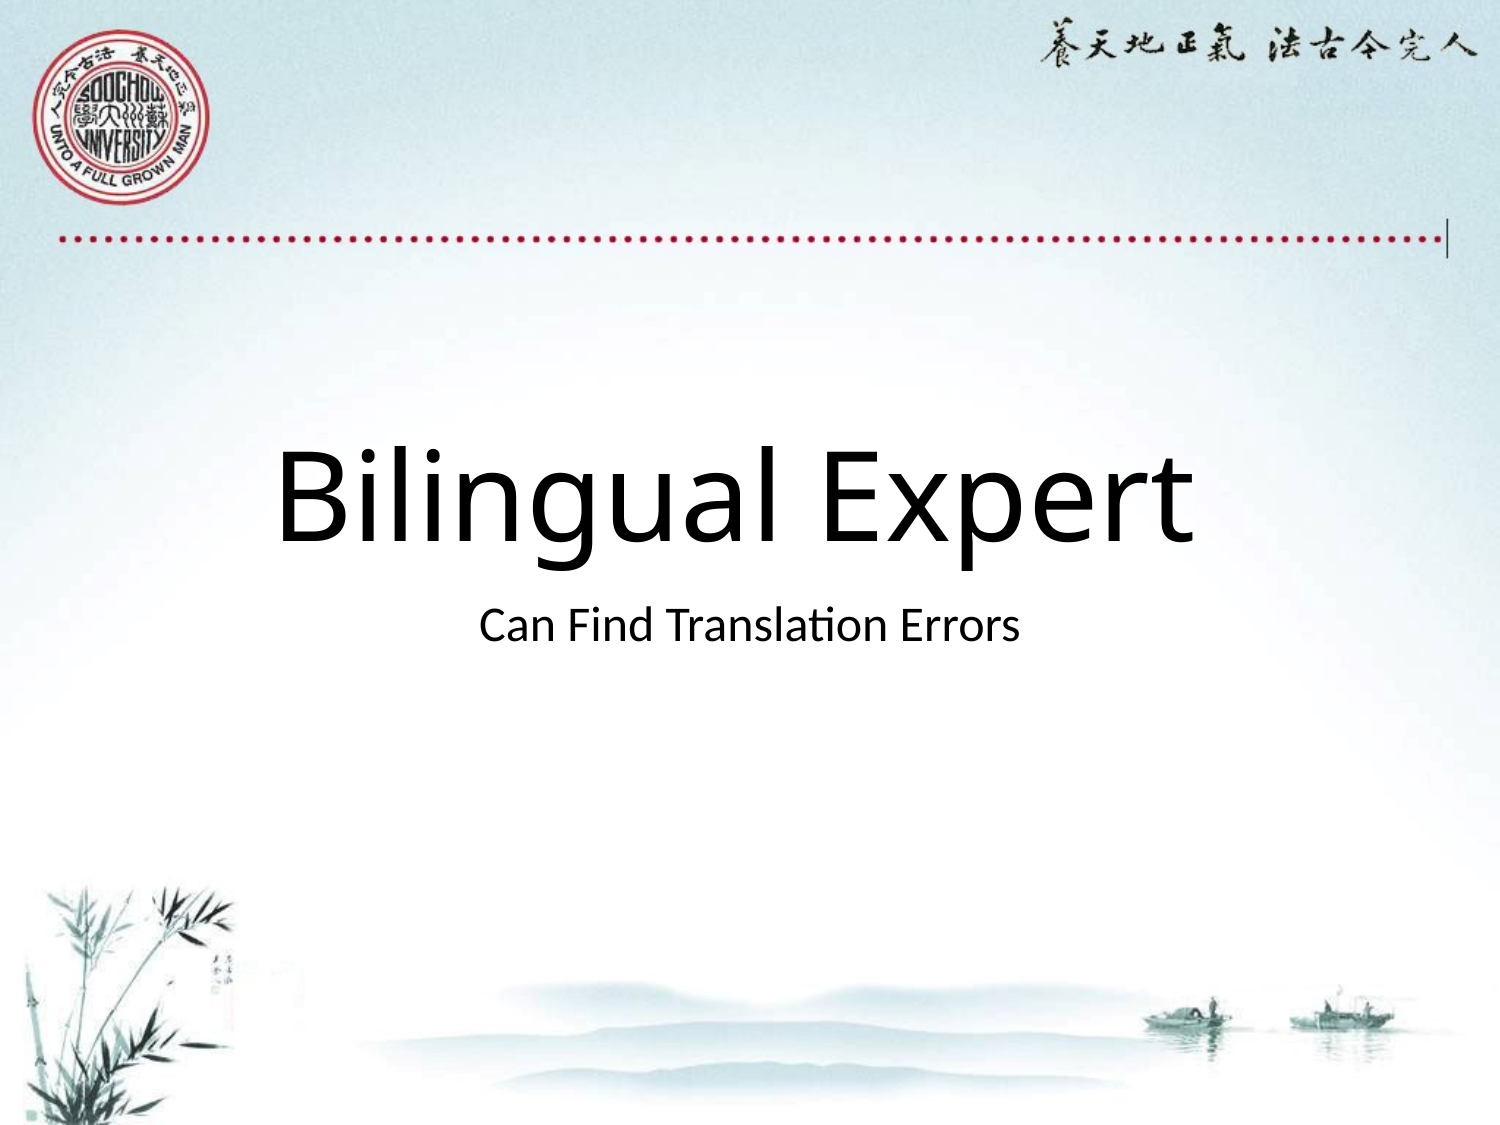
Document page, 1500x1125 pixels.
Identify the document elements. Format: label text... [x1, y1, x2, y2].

title Bilingual Expert [112, 184, 1388, 576]
picture [0, 0, 1500, 1125]
subtitle Can Find Translation Errors [187, 590, 1313, 863]
